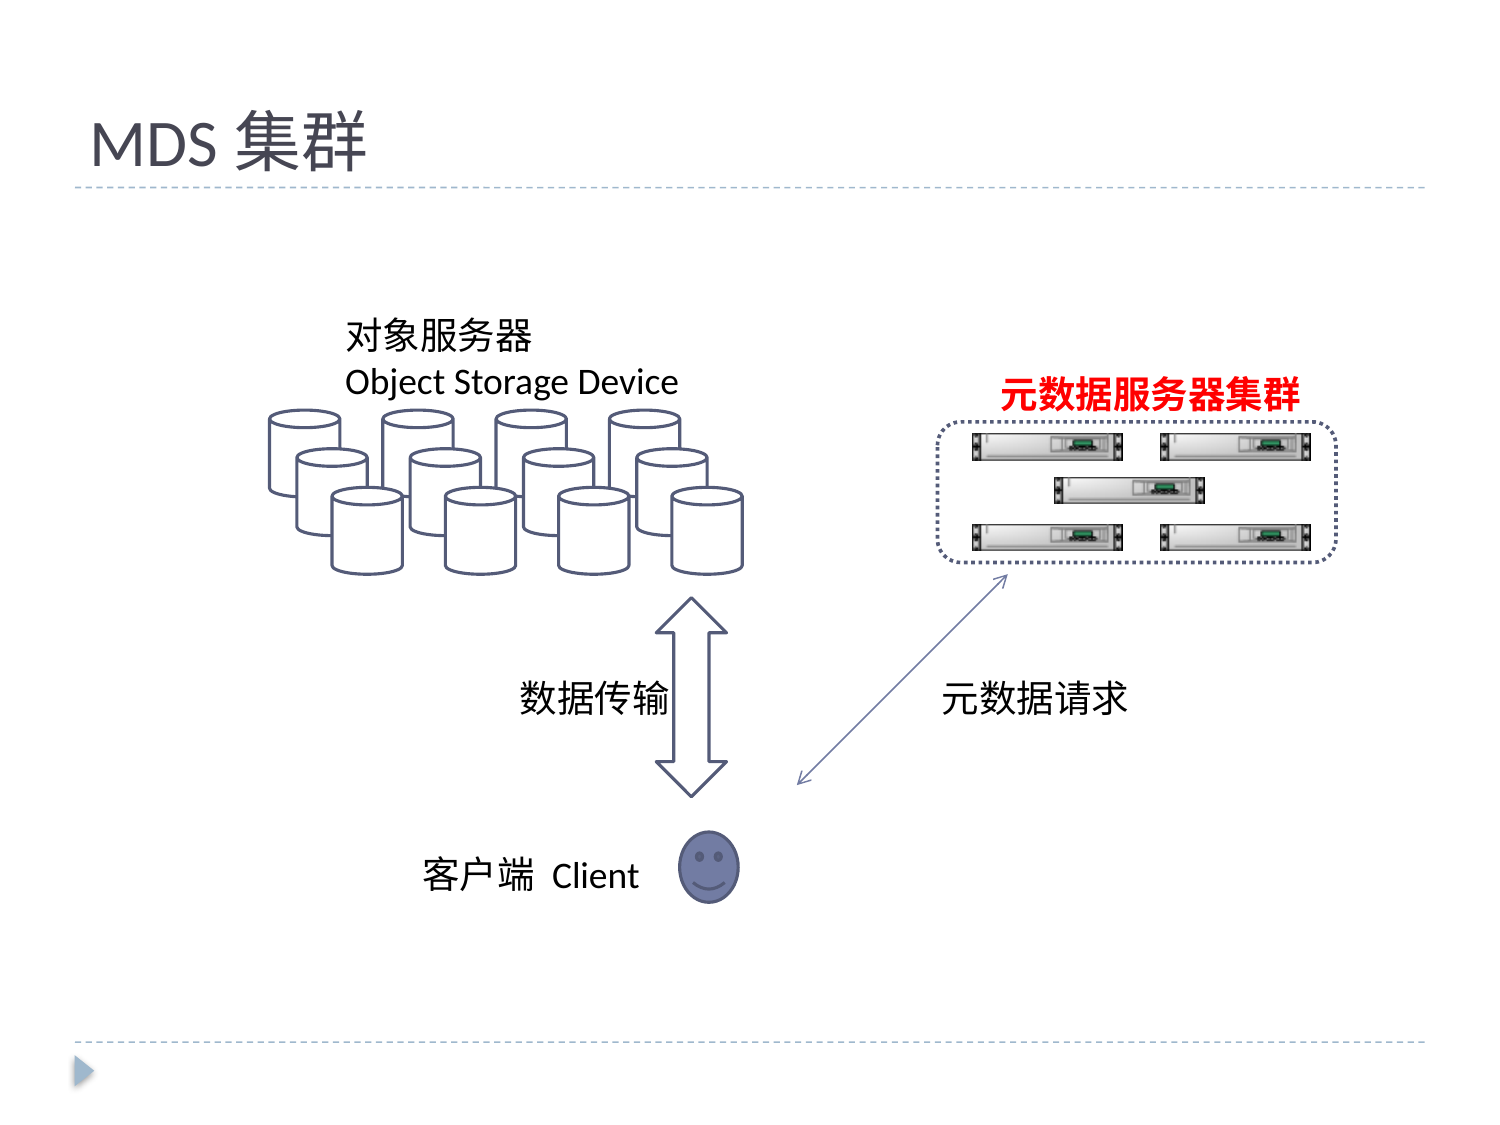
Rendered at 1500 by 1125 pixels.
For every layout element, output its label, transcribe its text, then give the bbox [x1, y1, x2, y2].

picture [972, 433, 1123, 461]
picture [1159, 523, 1311, 551]
title MDS集群 [75, 24, 1425, 188]
text_box [1324, 423, 1338, 560]
picture [1159, 433, 1311, 461]
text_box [269, 304, 1318, 905]
picture [1054, 477, 1205, 505]
picture [972, 523, 1123, 551]
